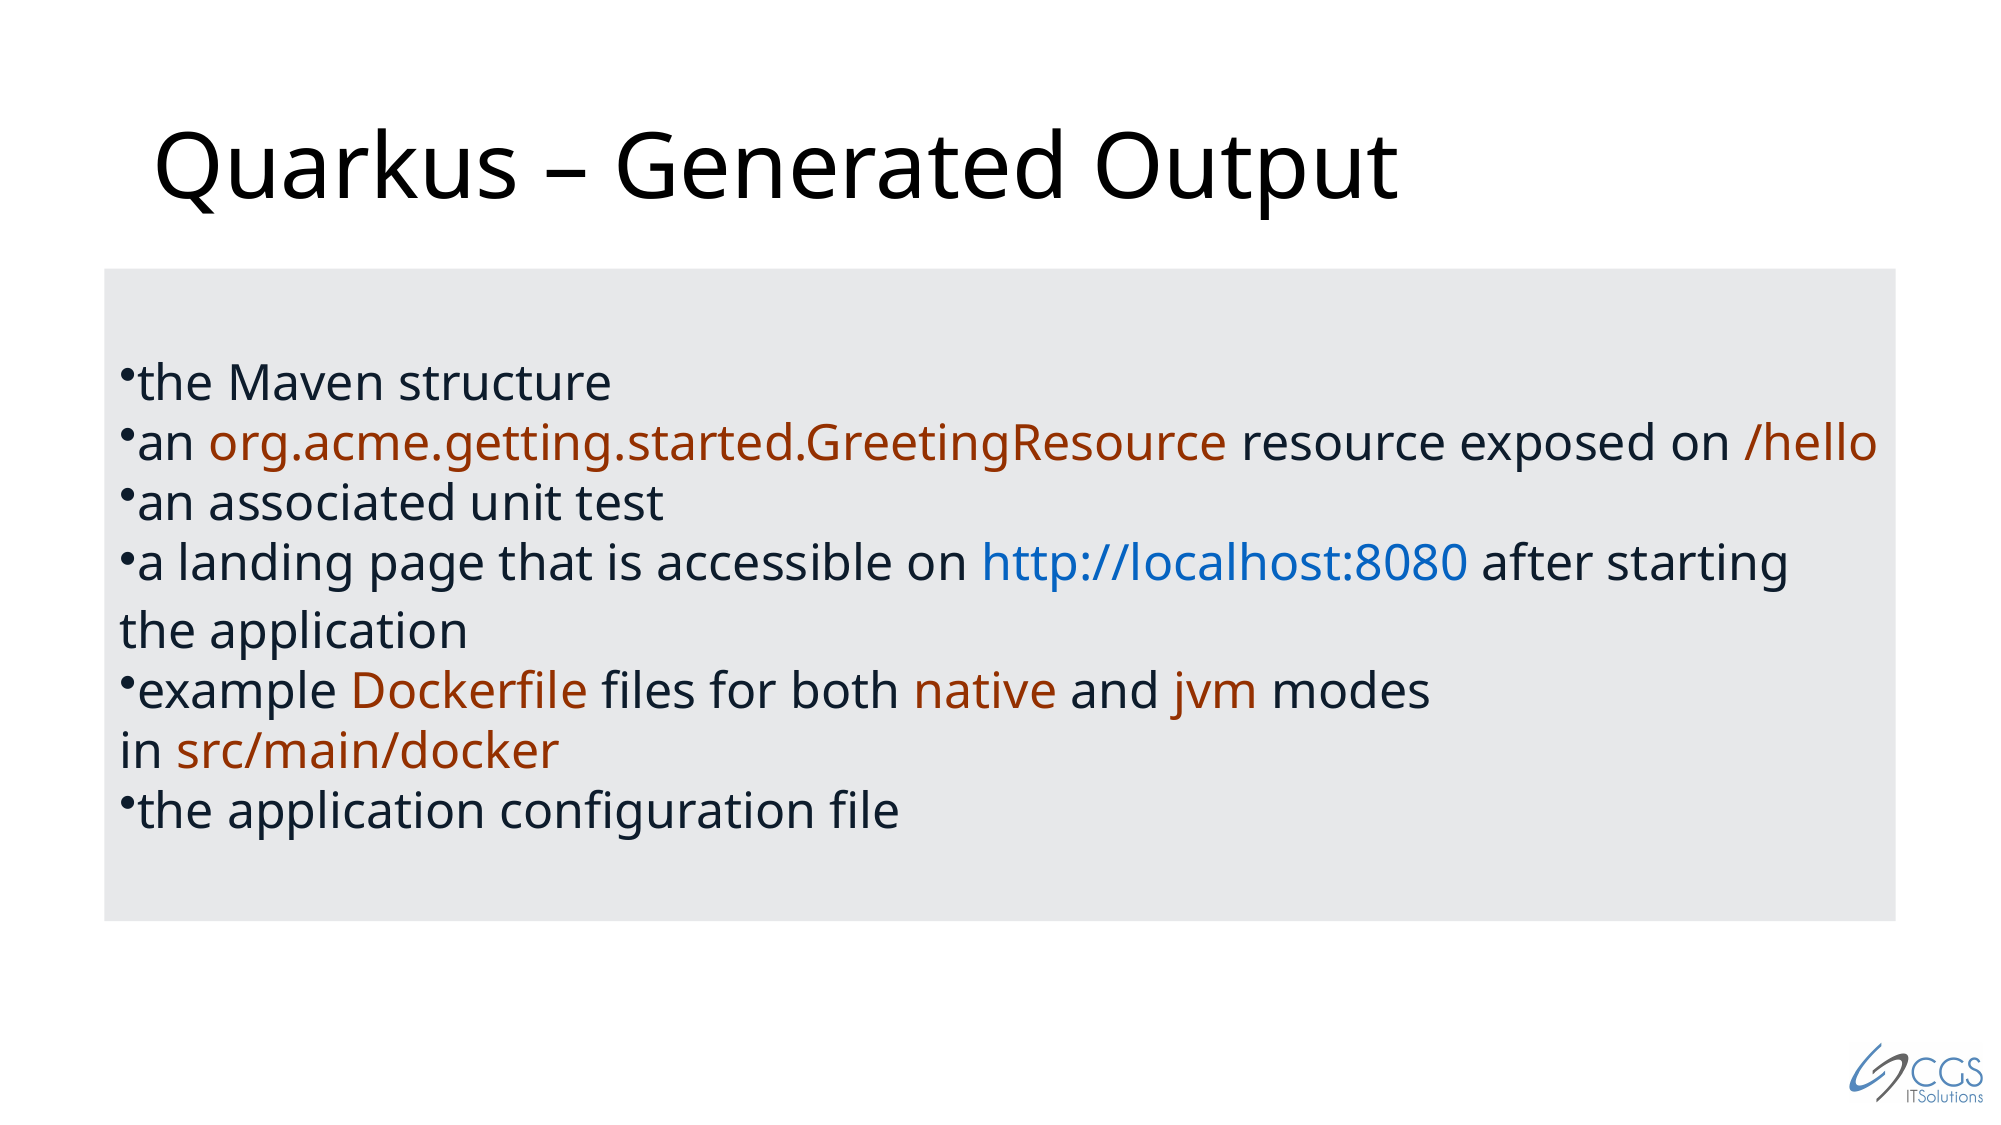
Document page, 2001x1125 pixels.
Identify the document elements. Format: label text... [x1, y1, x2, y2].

picture [1849, 1042, 1983, 1103]
title Quarkus – Generated Output [137, 59, 1863, 268]
list the Maven structure an org.acme.getting.started.GreetingResource resource exposed on /hello an associated unit test a landing page that is accessible on http://localhost:8080 after starting the application example Dockerfile files for both native and jvm modes in src/main/docker the application configuration file [104, 268, 1896, 922]
